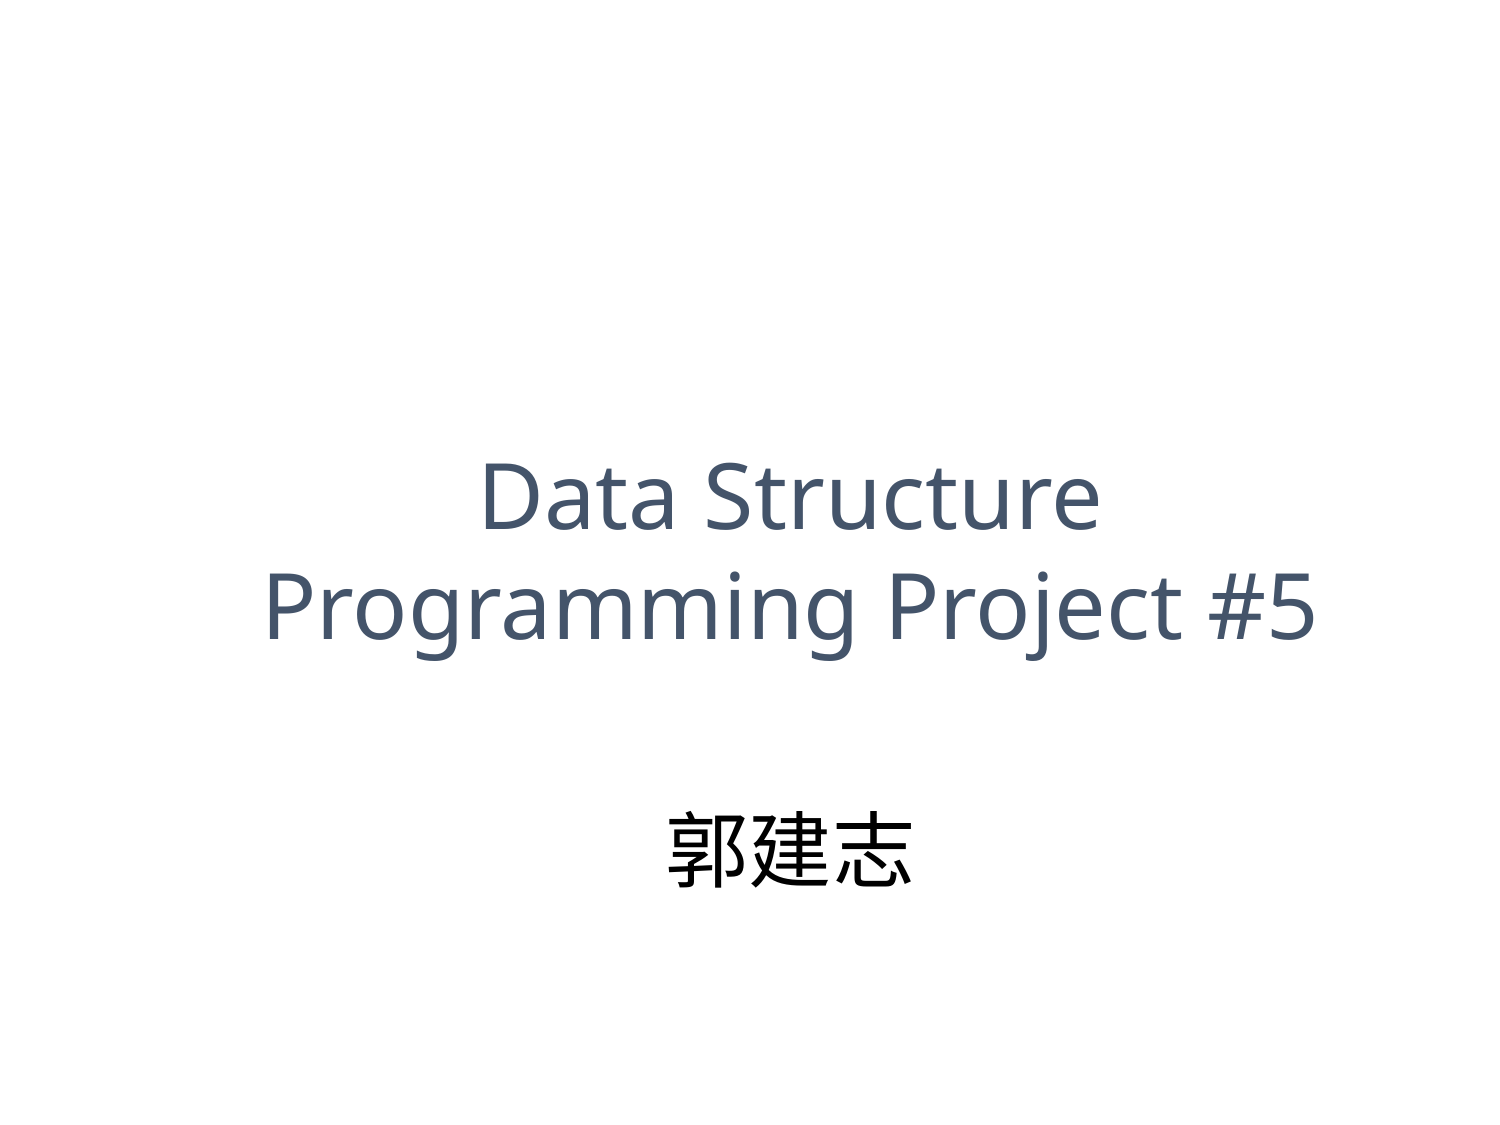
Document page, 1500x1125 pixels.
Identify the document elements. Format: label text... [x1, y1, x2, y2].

text_box Data Structure Programming Project #5 [153, 454, 1429, 642]
text_box 郭建志 [265, 704, 1316, 992]
